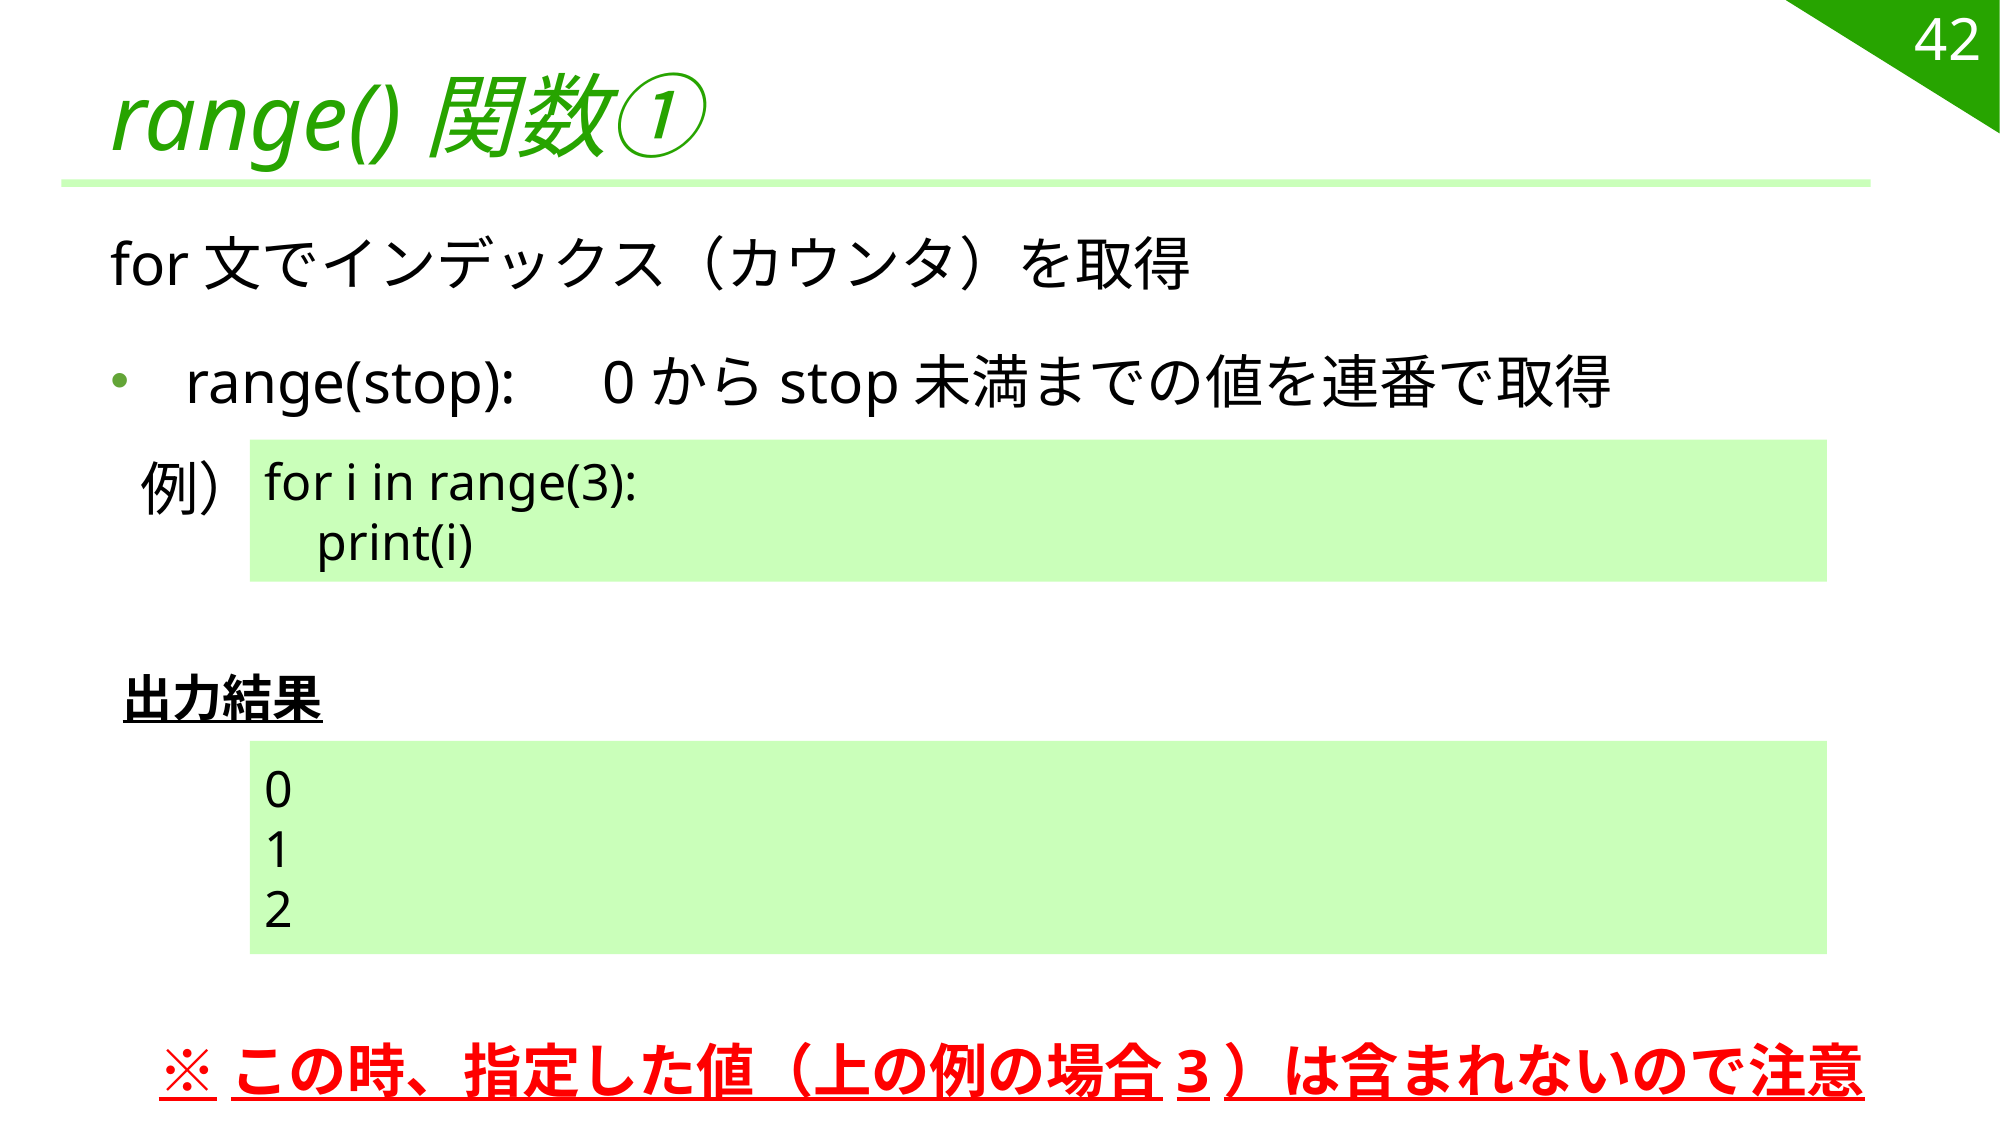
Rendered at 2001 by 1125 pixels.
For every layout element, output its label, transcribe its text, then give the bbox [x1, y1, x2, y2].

list for文でインデックス（カウンタ）を取得 [95, 184, 1981, 302]
text_box range(stop): 0からstop未満までの値を連番で取得 [95, 302, 1981, 440]
text_box 例） [125, 409, 281, 547]
text_box 出力結果 [107, 628, 1993, 766]
title range()関数① [95, 43, 1905, 176]
text_box for i in range(3): print(i) [248, 440, 1829, 584]
text_box ※この時、指定した値（上の例の場合3）は含まれないので注意 [143, 991, 1905, 1119]
text_box 0 1 2 [248, 739, 1829, 956]
slide_number 42 [1714, 11, 1997, 72]
